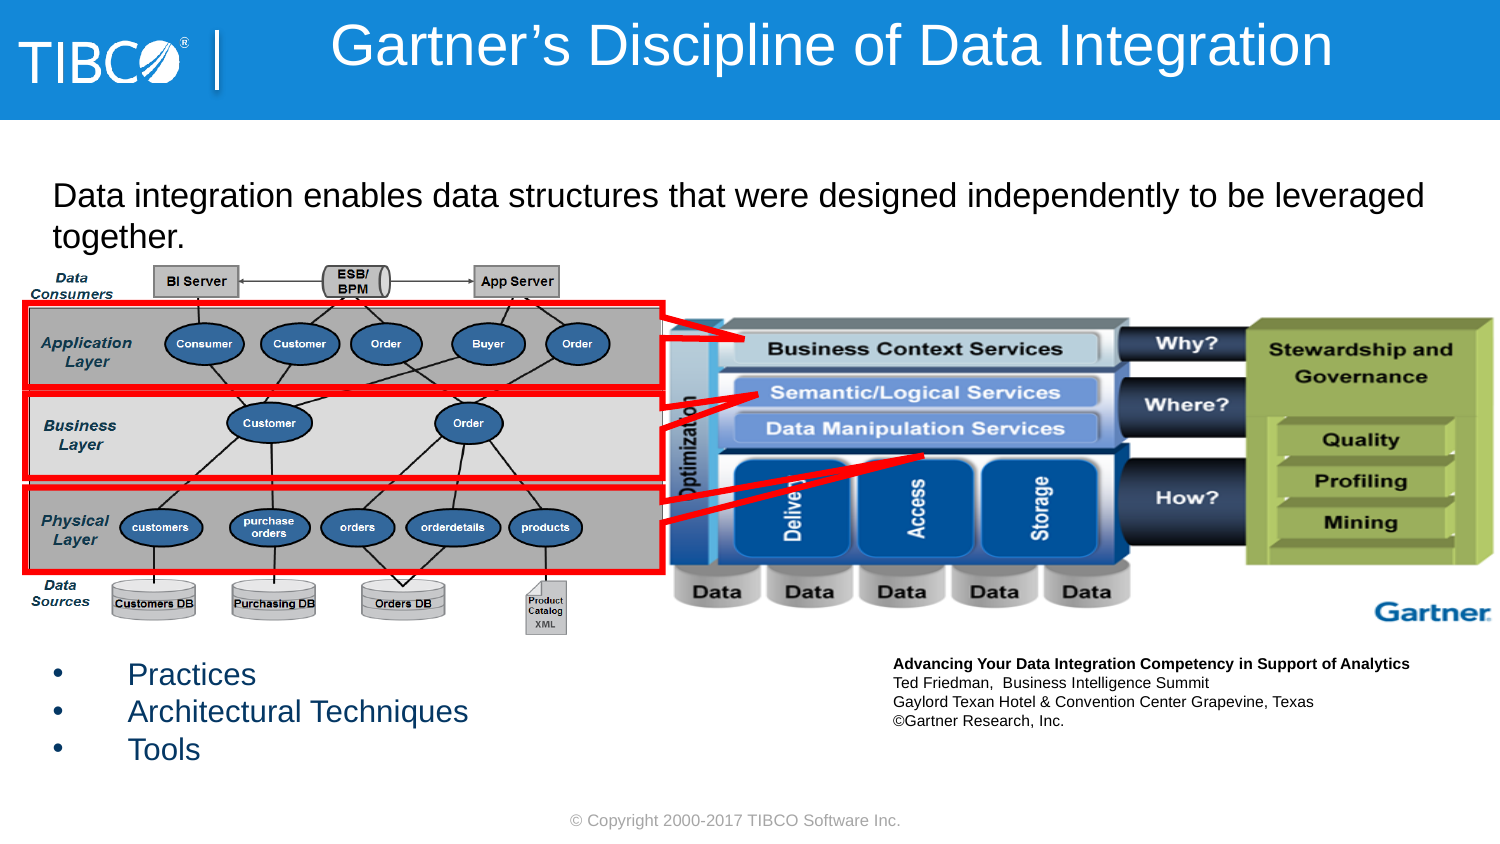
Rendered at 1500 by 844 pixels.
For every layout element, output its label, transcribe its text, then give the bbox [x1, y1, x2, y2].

picture [7, 262, 1500, 635]
text_box Data integration enables data structures that were designed independently to be leveraged together. [37, 166, 1475, 264]
text_box Practices Architectural Techniques Tools [37, 646, 805, 774]
text_box Advancing Your Data Integration Competency in Support of Analytics Ted Friedman, Business Intelligence Summit Gaylord Texan Hotel & Convention Center Grapevine, Texas ©Gartner Research, Inc. [878, 646, 1479, 737]
title Gartner’s Discipline of Data Integration [220, 0, 1446, 104]
text_box © Copyright 2000-2017 TIBCO Software Inc. [512, 802, 988, 844]
